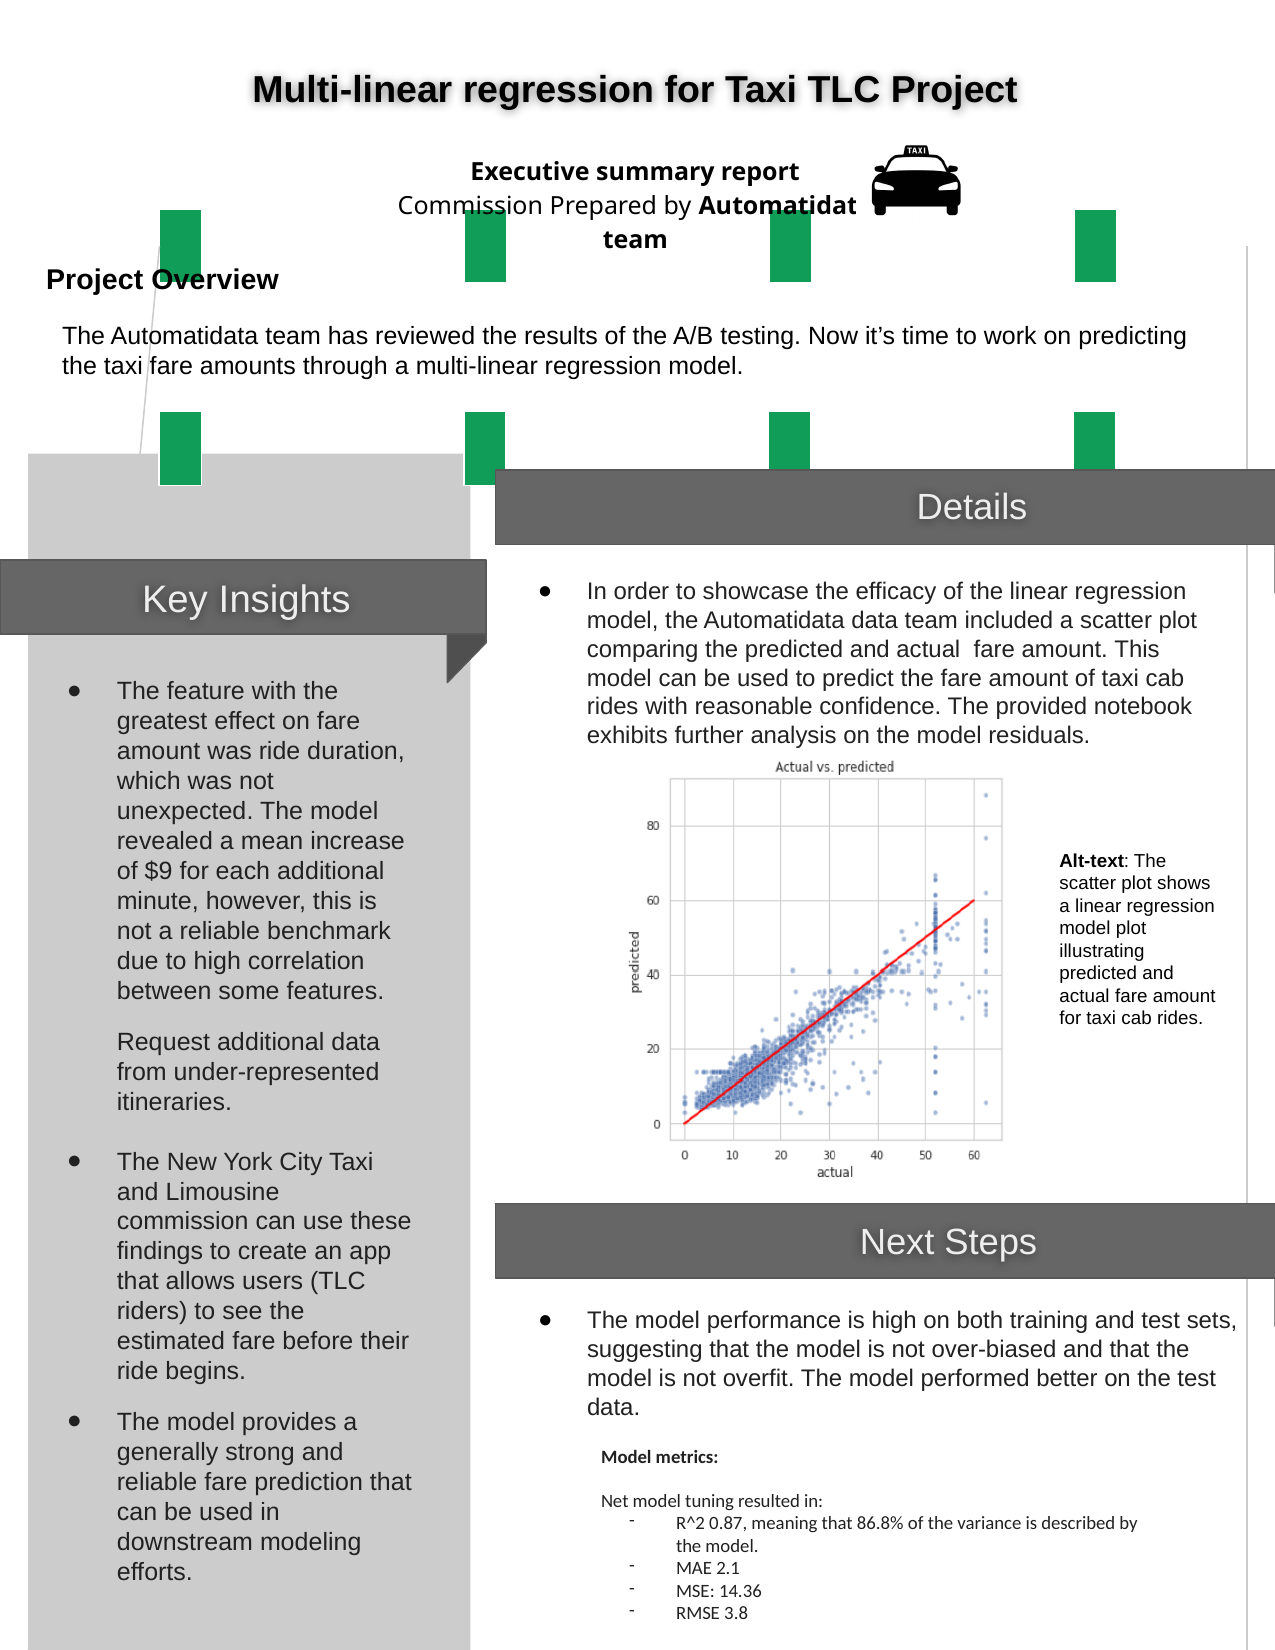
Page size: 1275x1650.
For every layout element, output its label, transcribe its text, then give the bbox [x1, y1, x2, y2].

subtitle Executive summary report Commission Prepared by Automatidata team [371, 135, 900, 304]
text_box Alt-text: The scatter plot shows a linear regression model plot illustrating predicted and actual fare amount for taxi cab rides. [1044, 833, 1231, 1044]
text_box The feature with the greatest effect on fare amount was ride duration, which was not unexpected. The model revealed a mean increase of $9 for each additional minute, however, this is not a reliable benchmark due to high correlation between some features. Request additional data from under-represented itineraries. The New York City Taxi and Limousine commission can use these findings to create an app that allows users (TLC riders) to see the estimated fare before their ride begins. The model provides a generally strong and reliable fare prediction that can be used in downstream modeling efforts. [26, 660, 433, 1201]
picture [856, 135, 976, 225]
subtitle Executive summary report Commission Prepared by Automatidata team [371, 395, 900, 1123]
text_box The model performance is high on both training and test sets, suggesting that the model is not over-biased and that the model is not overfit. The model performed better on the test data. [497, 1290, 1257, 1430]
picture [628, 755, 1035, 1190]
title Multi-linear regression for Taxi TLC Project [27, 53, 1243, 180]
text_box Model metrics: Net model tuning resulted in: R^2 0.87, meaning that 86.8% of the variance is described by the model. MAE 2.1 MSE: 14.36 RMSE 3.8 [586, 1430, 1168, 1639]
text_box Project Overview [30, 251, 371, 299]
text_box In order to showcase the efficacy of the linear regression model, the Automatidata data team included a scatter plot comparing the predicted and actual fare amount. This model can be used to predict the fare amount of taxi cab rides with reasonable confidence. The provided notebook exhibits further analysis on the model residuals. [496, 560, 1218, 862]
text_box The Automatidata team has reviewed the results of the A/B testing. Now it’s time to work on predicting the taxi fare amounts through a multi-linear regression model. [47, 304, 1247, 395]
